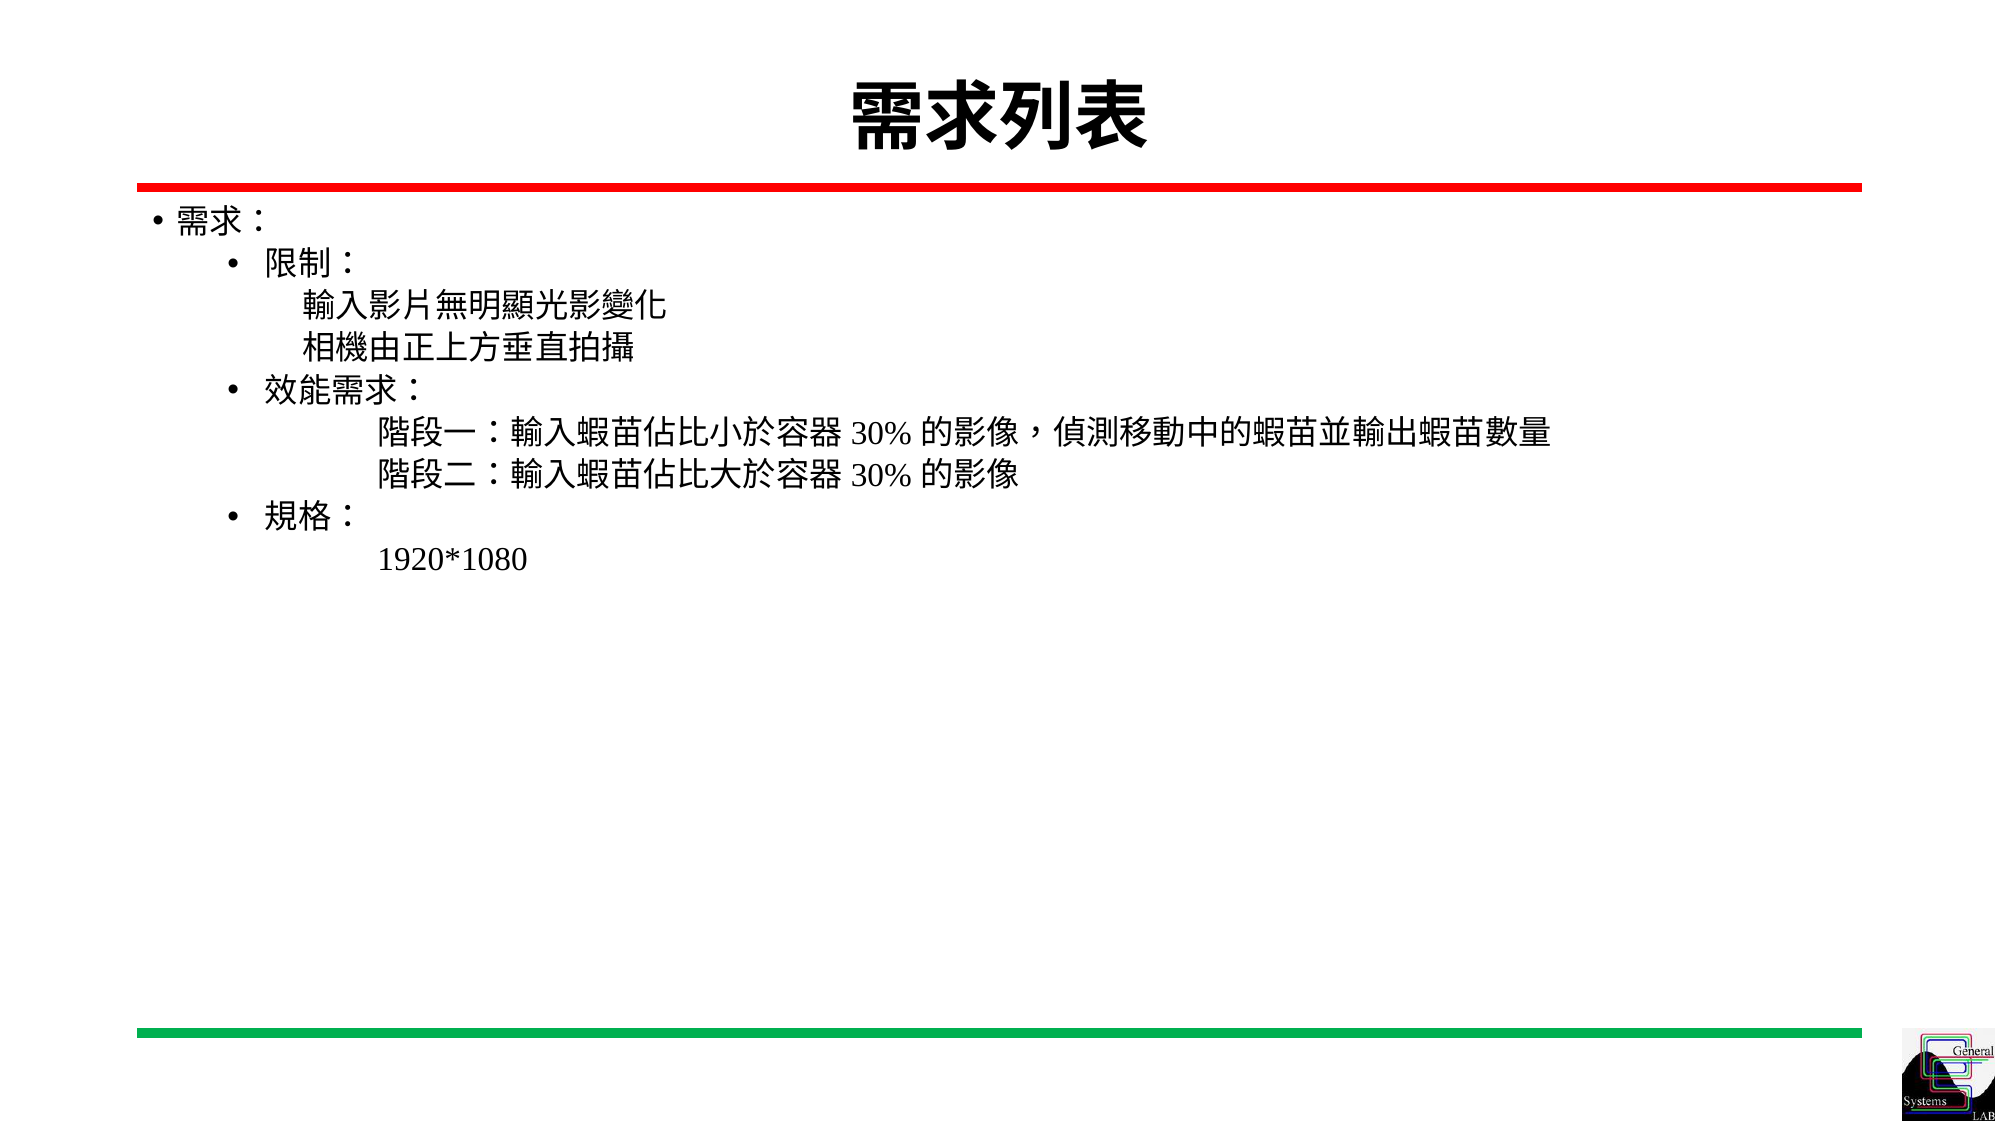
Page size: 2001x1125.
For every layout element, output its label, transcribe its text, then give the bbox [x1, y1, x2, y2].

title 需求列表 [137, 59, 1863, 178]
list 需求： 限制： 輸入影片無明顯光影變化 相機由正上方垂直拍攝 效能需求： 階段一：輸入蝦苗佔比小於容器30%的影像，偵測移動中的蝦苗並輸出蝦苗數量​ 階段二：輸入蝦苗佔比大於容器30%的影像 規格： 1920*1080 [137, 197, 1863, 1024]
picture [1902, 1028, 1995, 1121]
